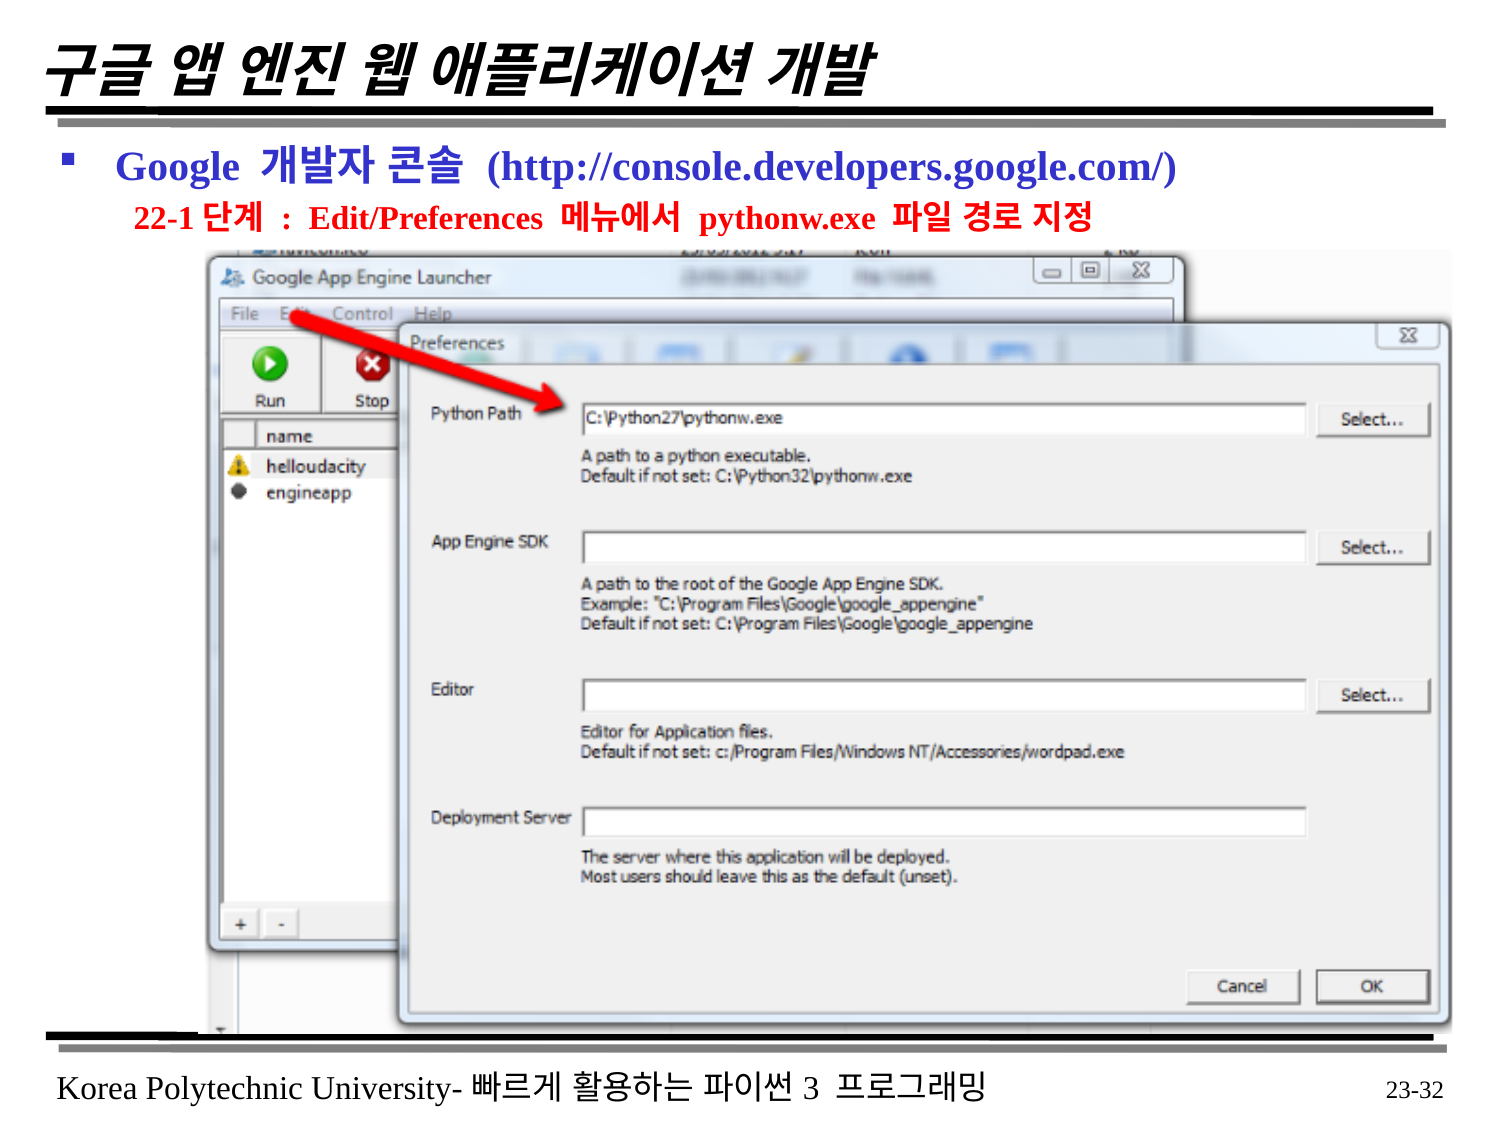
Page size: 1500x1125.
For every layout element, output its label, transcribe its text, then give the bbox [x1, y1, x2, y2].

picture [197, 240, 1460, 1035]
slide_number 23-32 [1333, 1066, 1460, 1115]
text_box [704, 189, 736, 239]
text_box Google 개발자 콘솔 (http://console.developers.google.com/) 22-1단계 : Edit/Preferences 메뉴에서 pythonw.exe 파일 경로 지정 [43, 131, 1450, 977]
title 구글 앱 엔진 웹 애플리케이션 개발 [25, 25, 1301, 101]
